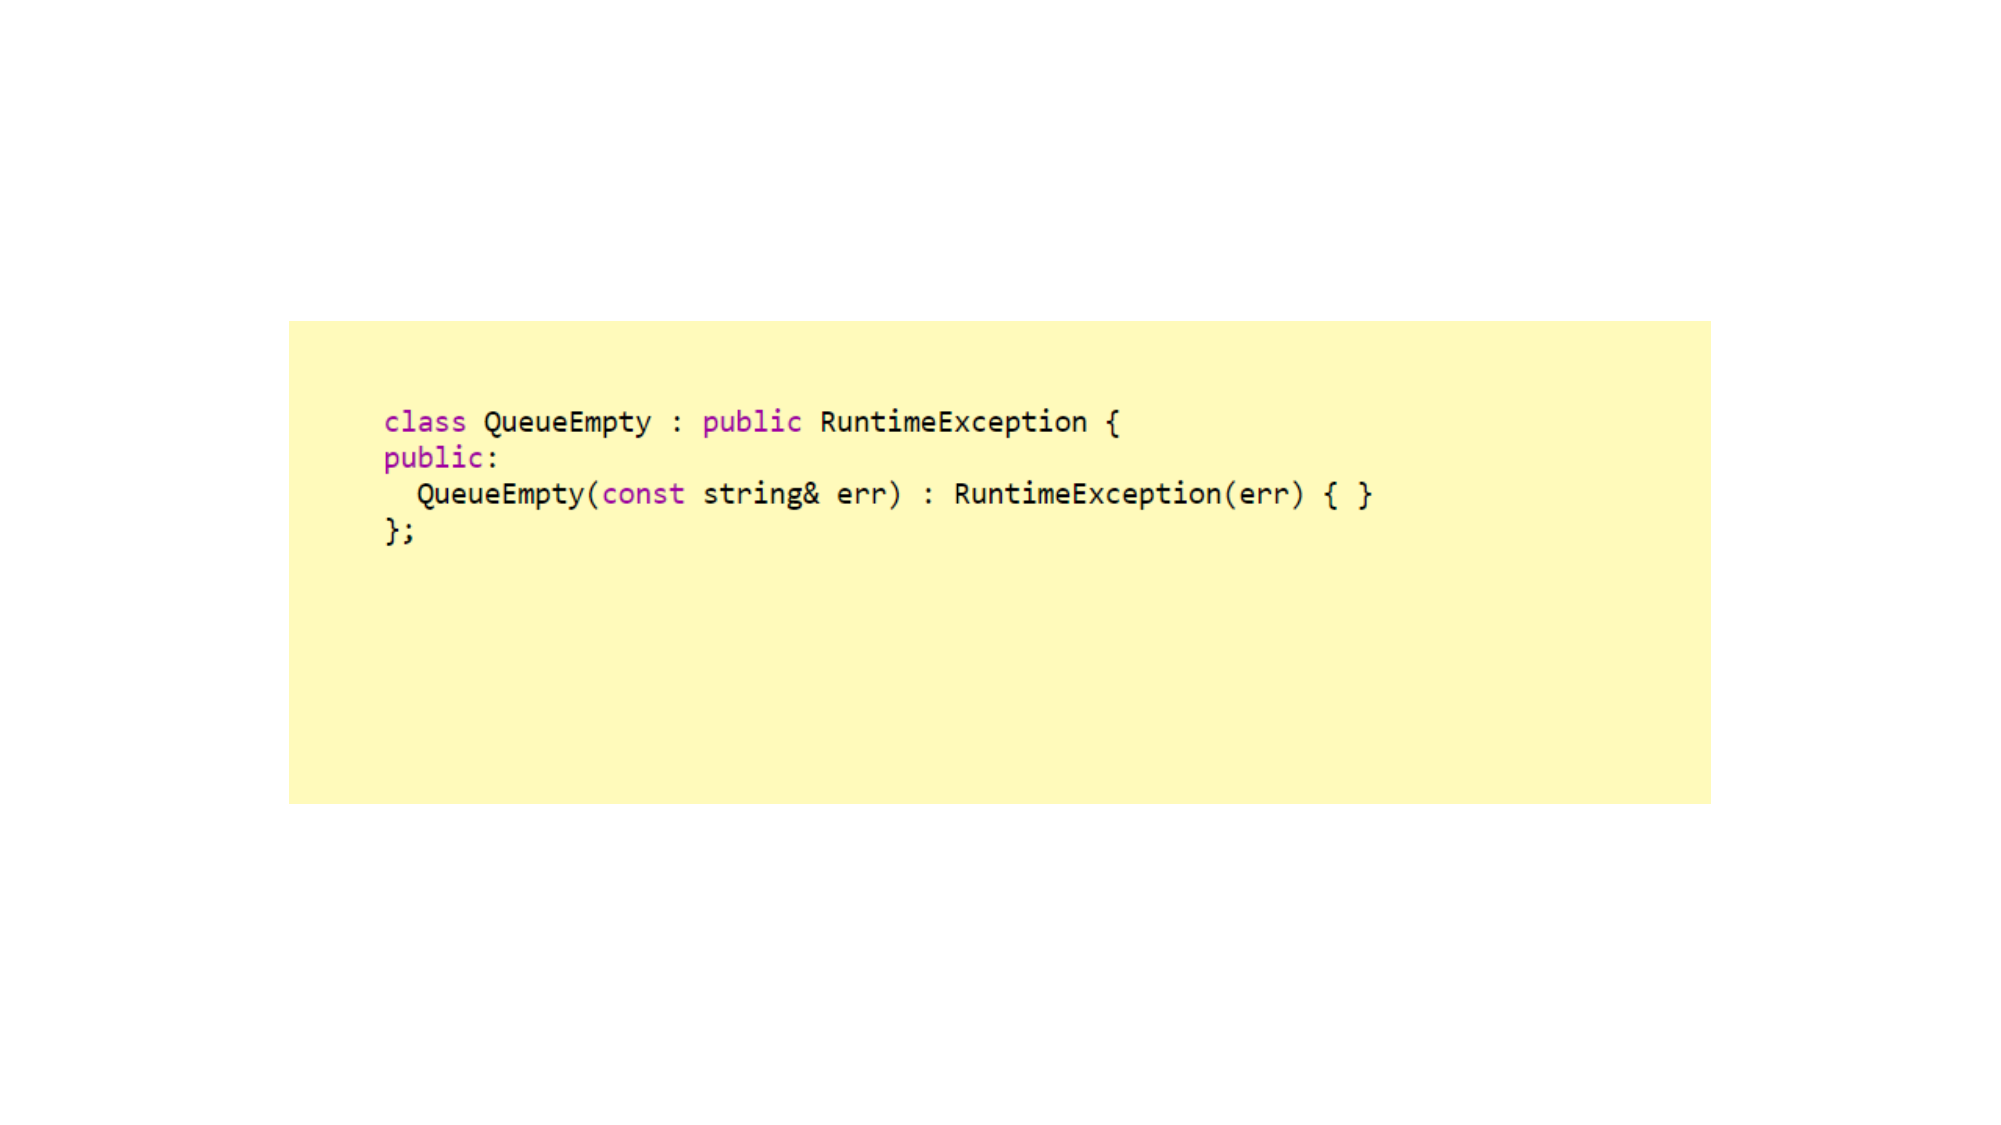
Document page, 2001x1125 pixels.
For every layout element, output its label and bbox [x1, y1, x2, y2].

picture [289, 320, 1711, 804]
